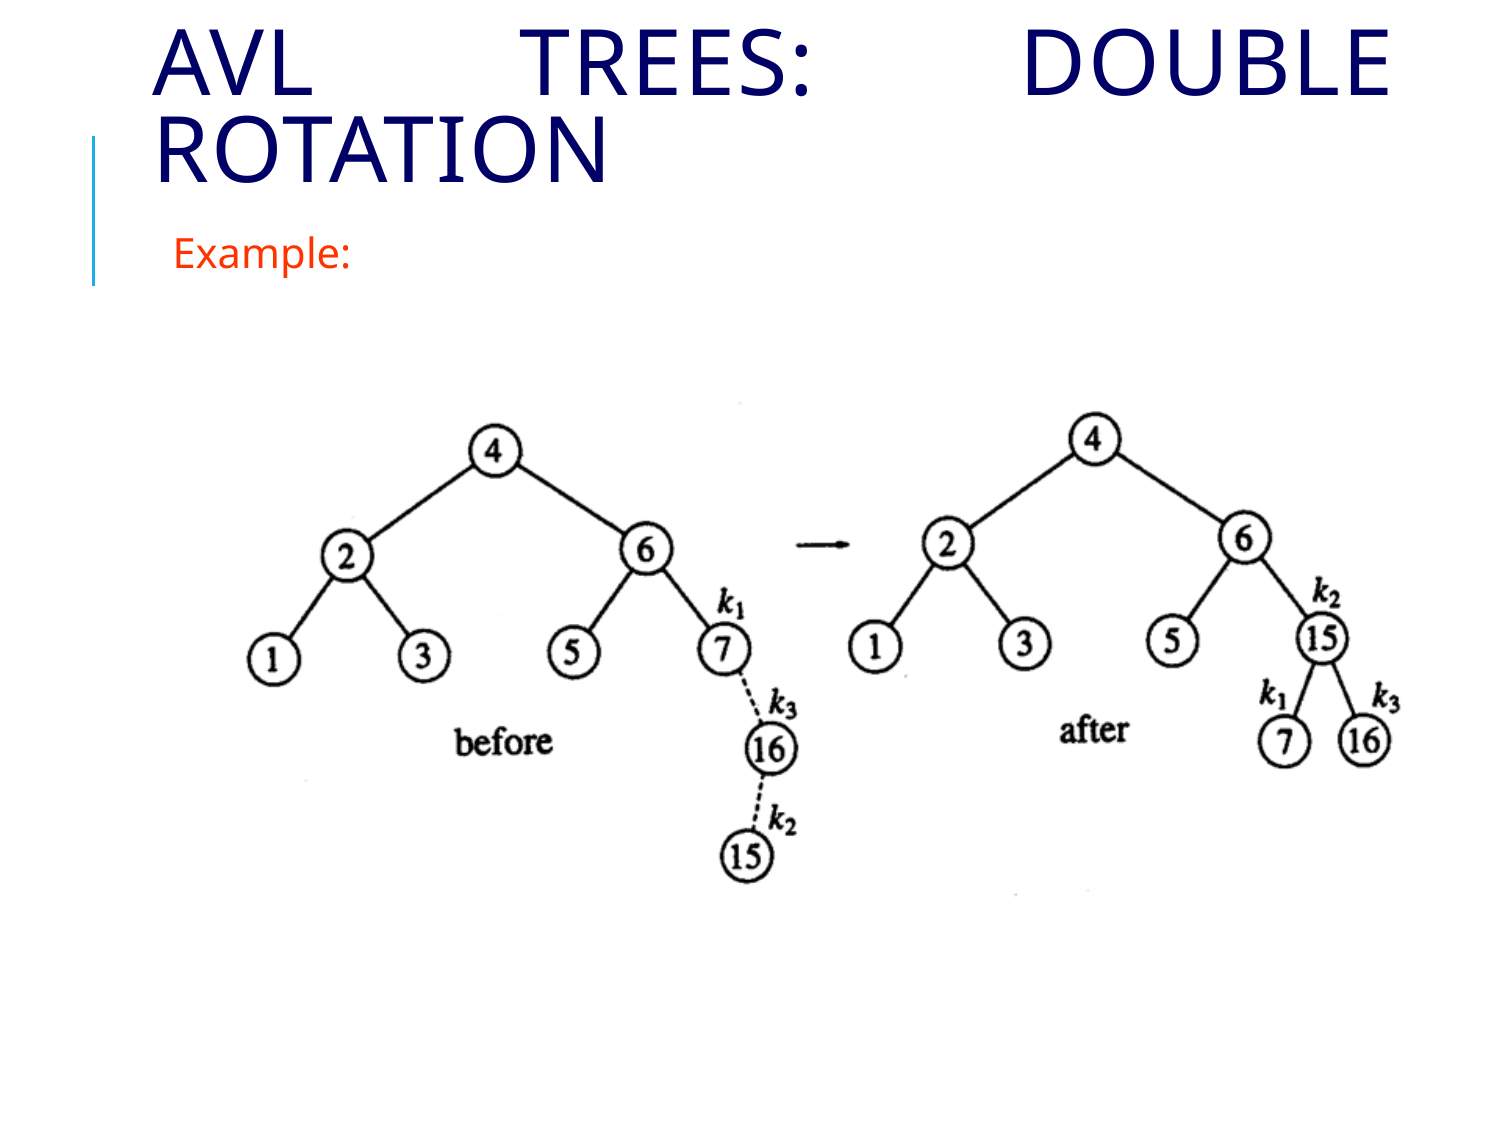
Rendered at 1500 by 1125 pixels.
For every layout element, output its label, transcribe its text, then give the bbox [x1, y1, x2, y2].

title AVL Trees: Double Rotation [137, 37, 1413, 188]
picture [209, 399, 1438, 905]
list Example: [150, 224, 1425, 988]
